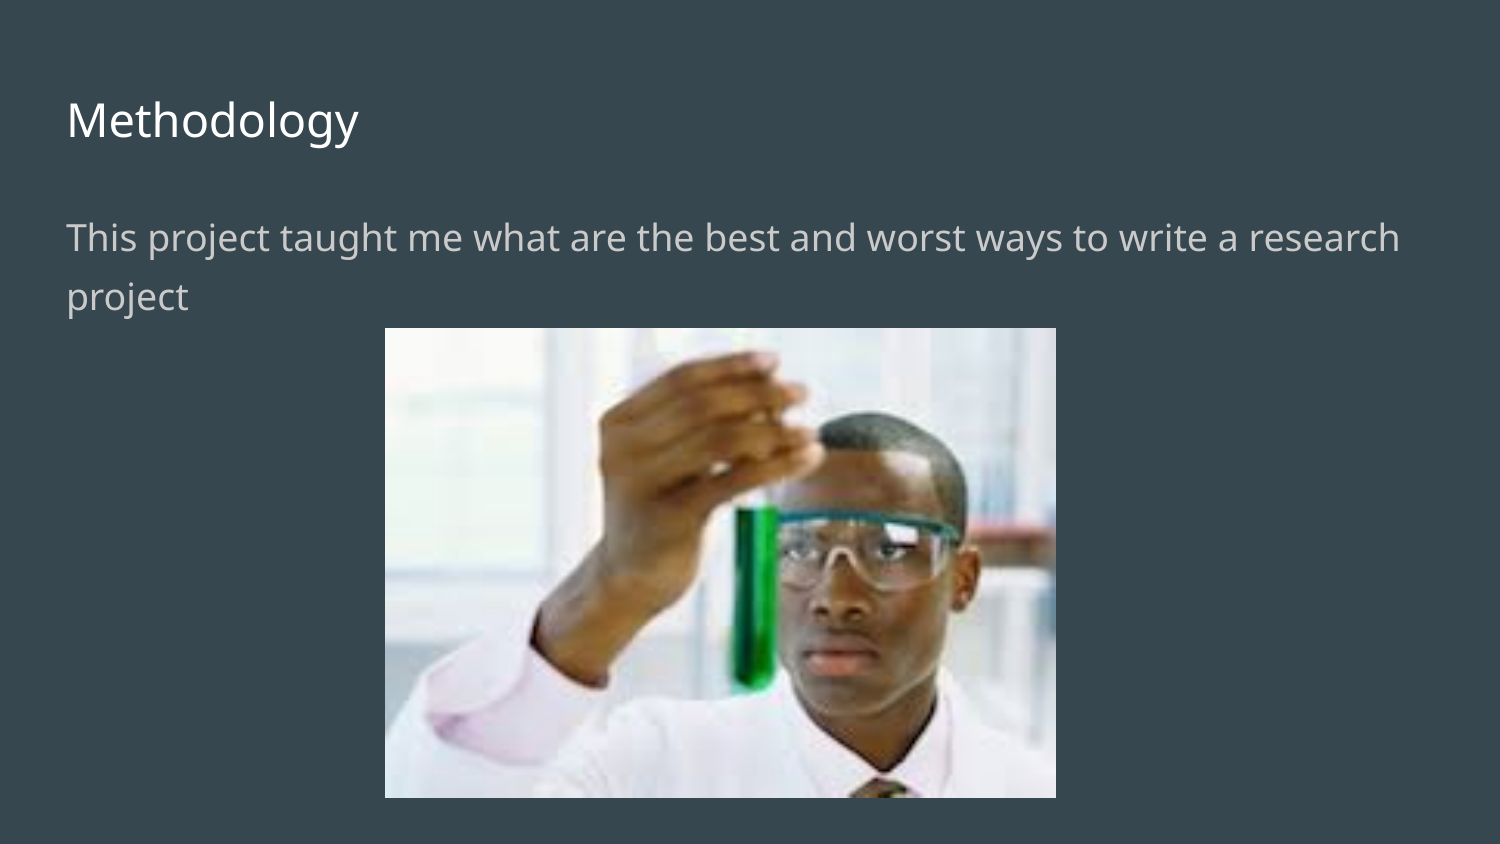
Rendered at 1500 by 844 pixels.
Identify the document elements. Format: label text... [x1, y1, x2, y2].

picture [385, 328, 1056, 798]
title Methodology [51, 72, 1449, 167]
list This project taught me what are the best and worst ways to write a research project [51, 189, 1449, 750]
